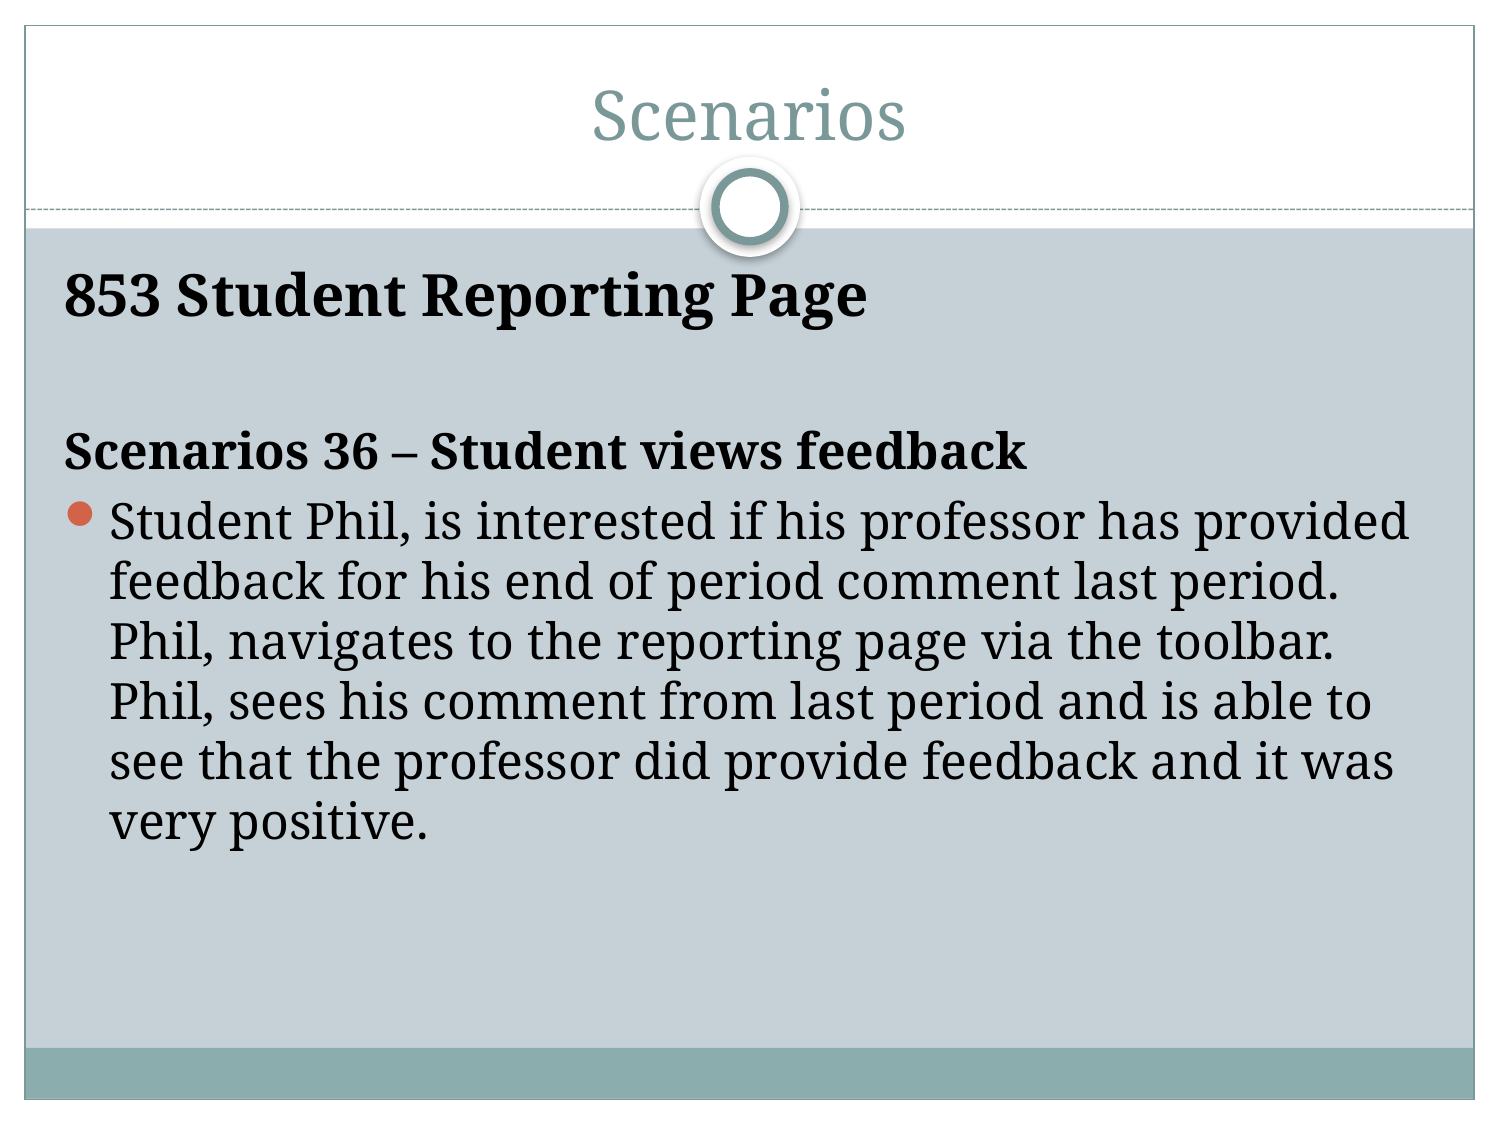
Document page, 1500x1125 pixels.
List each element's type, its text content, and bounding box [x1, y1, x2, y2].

title Scenarios [49, 37, 1450, 162]
list 853 Student Reporting Page Scenarios 36 – Student views feedback Student Phil, is interested if his professor has provided feedback for his end of period comment last period. Phil, navigates to the reporting page via the toolbar. Phil, sees his comment from last period and is able to see that the professor did provide feedback and it was very positive. [49, 250, 1445, 1001]
